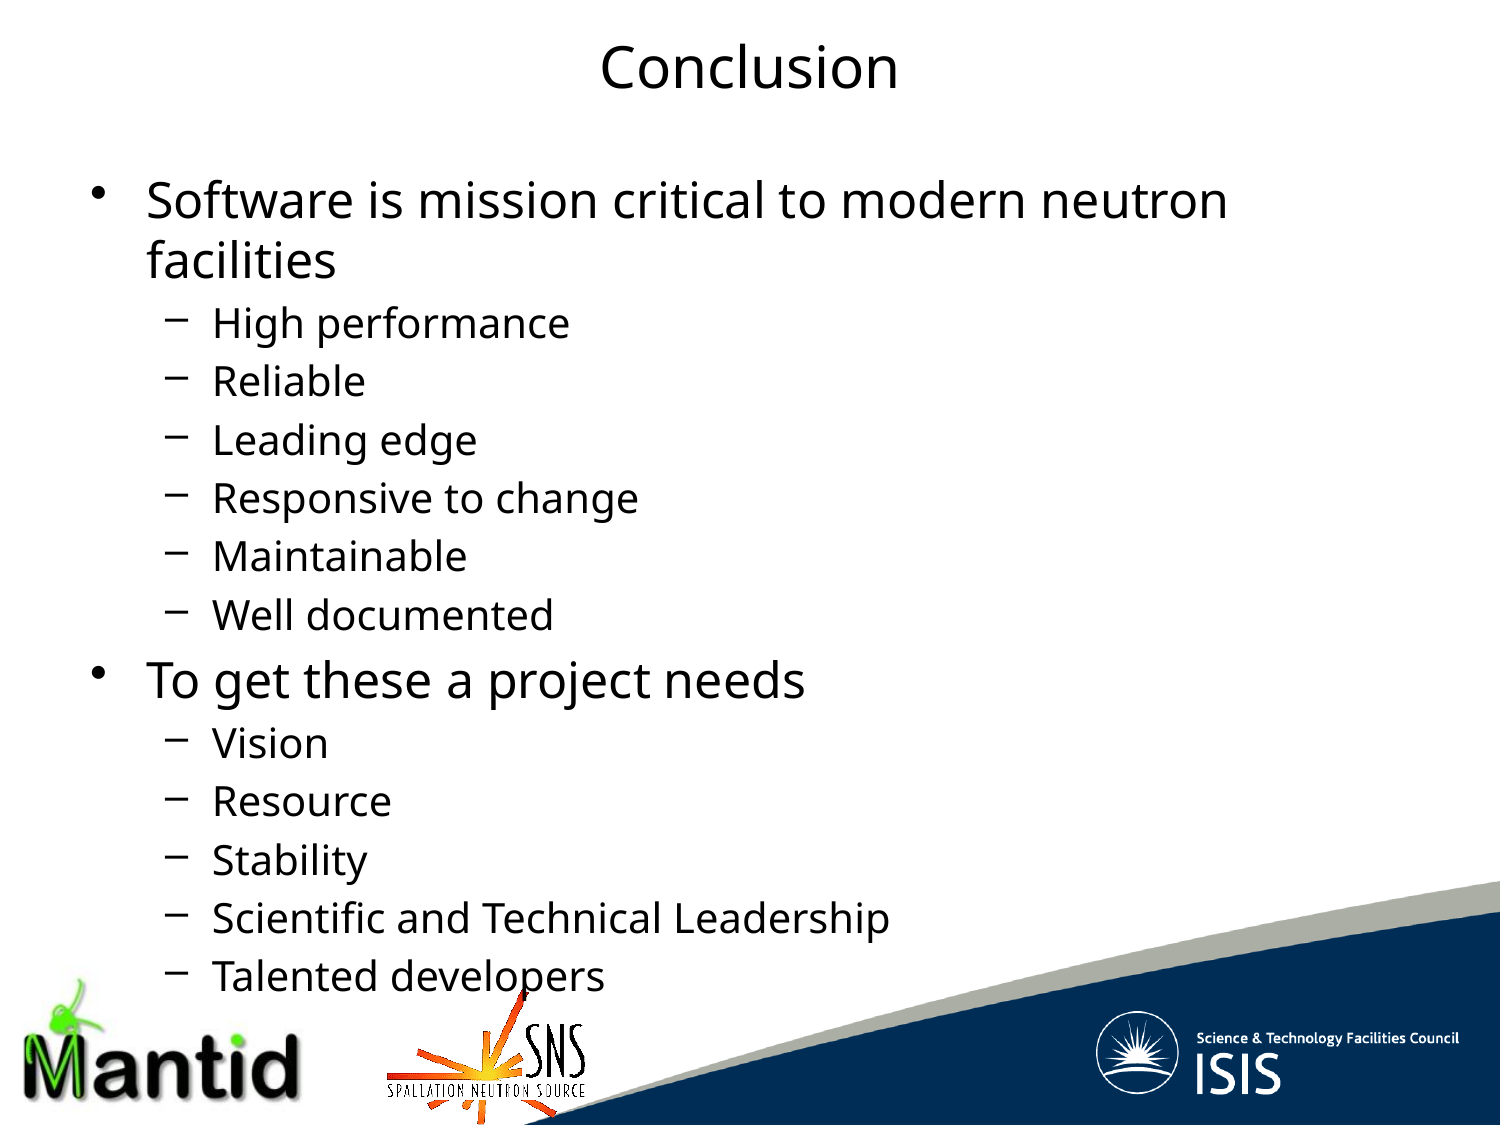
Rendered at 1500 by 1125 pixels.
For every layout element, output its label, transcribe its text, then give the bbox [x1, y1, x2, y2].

list Software is mission critical to modern neutron facilities High performance Reliable Leading edge Responsive to change Maintainable Well documented To get these a project needs Vision Resource Stability Scientific and Technical Leadership Talented developers [74, 160, 1426, 894]
picture [0, 879, 1500, 1125]
title Conclusion [74, 0, 1426, 160]
